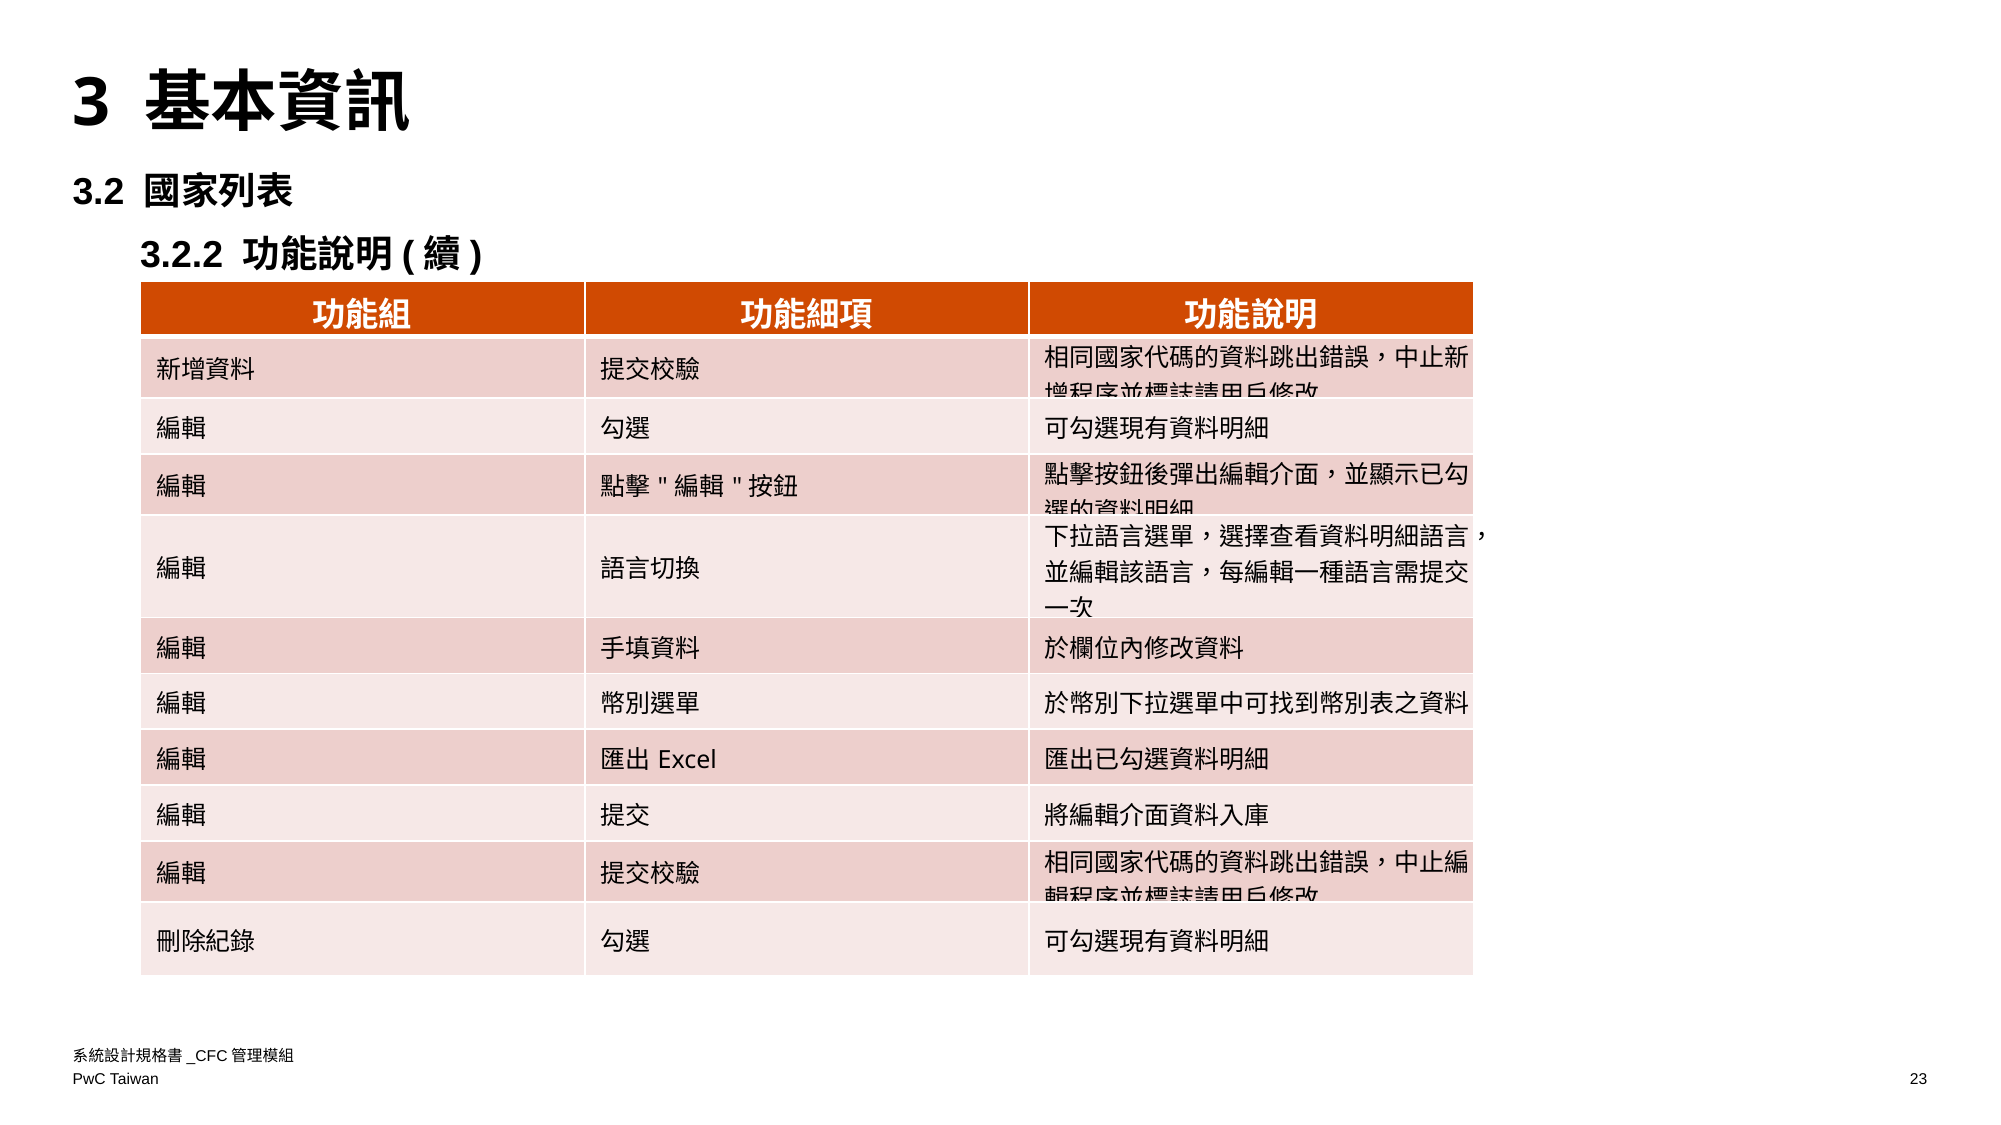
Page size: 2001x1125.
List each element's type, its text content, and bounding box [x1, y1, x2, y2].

table_cell 將編輯介面資料入庫 [1030, 786, 1473, 840]
slide_number 23 [1637, 1065, 1928, 1088]
table_cell 編輯 [141, 399, 584, 453]
table_cell 點擊按鈕後彈出編輯介面，並顯示已勾選的資料明細 [1030, 455, 1473, 514]
table_cell 提交 [586, 786, 1028, 840]
table_cell 可勾選現有資料明細 [1030, 903, 1473, 975]
table_cell 勾選 [586, 399, 1028, 453]
text_box 3.2.2 功能說明(續) [140, 229, 684, 275]
table_cell 勾選 [586, 903, 1028, 975]
table_cell 編輯 [141, 674, 584, 728]
table_cell 點擊"編輯"按鈕 [586, 455, 1028, 514]
table_cell 編輯 [141, 455, 584, 514]
table_cell 匯出已勾選資料明細 [1030, 730, 1473, 784]
table_cell 幣別選單 [586, 674, 1028, 728]
table_cell 編輯 [141, 786, 584, 840]
table_cell 下拉語言選單，選擇查看資料明細語言，並編輯該語言，每編輯一種語言需提交一次 [1030, 516, 1473, 617]
table_cell 於欄位內修改資料 [1030, 618, 1473, 673]
table_cell 新增資料 [141, 339, 584, 397]
table_cell 可勾選現有資料明細 [1030, 399, 1473, 453]
text_box 3.2 國家列表 [72, 167, 345, 213]
footer 系統設計規格書_CFC管理模組 [72, 1042, 971, 1065]
table_cell 提交校驗 [586, 842, 1028, 901]
table_header 功能說明 [1030, 282, 1473, 334]
table_header 功能細項 [586, 282, 1028, 334]
table_cell 相同國家代碼的資料跳出錯誤，中止新增程序並標誌請用戶修改 [1030, 339, 1473, 397]
table_cell 相同國家代碼的資料跳出錯誤，中止編輯程序並標誌請用戶修改 [1030, 842, 1473, 901]
table_cell 手填資料 [586, 618, 1028, 673]
table_cell 編輯 [141, 618, 584, 673]
table_cell 提交校驗 [586, 339, 1028, 397]
table_cell 編輯 [141, 730, 584, 784]
table_cell 編輯 [141, 516, 584, 617]
table_cell 刪除紀錄 [141, 903, 584, 975]
table_cell 於幣別下拉選單中可找到幣別表之資料 [1030, 674, 1473, 728]
table_cell 匯出Excel [586, 730, 1028, 784]
table_cell 語言切換 [586, 516, 1028, 617]
title 3 基本資訊 [72, 70, 1928, 169]
table_header 功能組 [141, 282, 584, 334]
table_cell 編輯 [141, 842, 584, 901]
